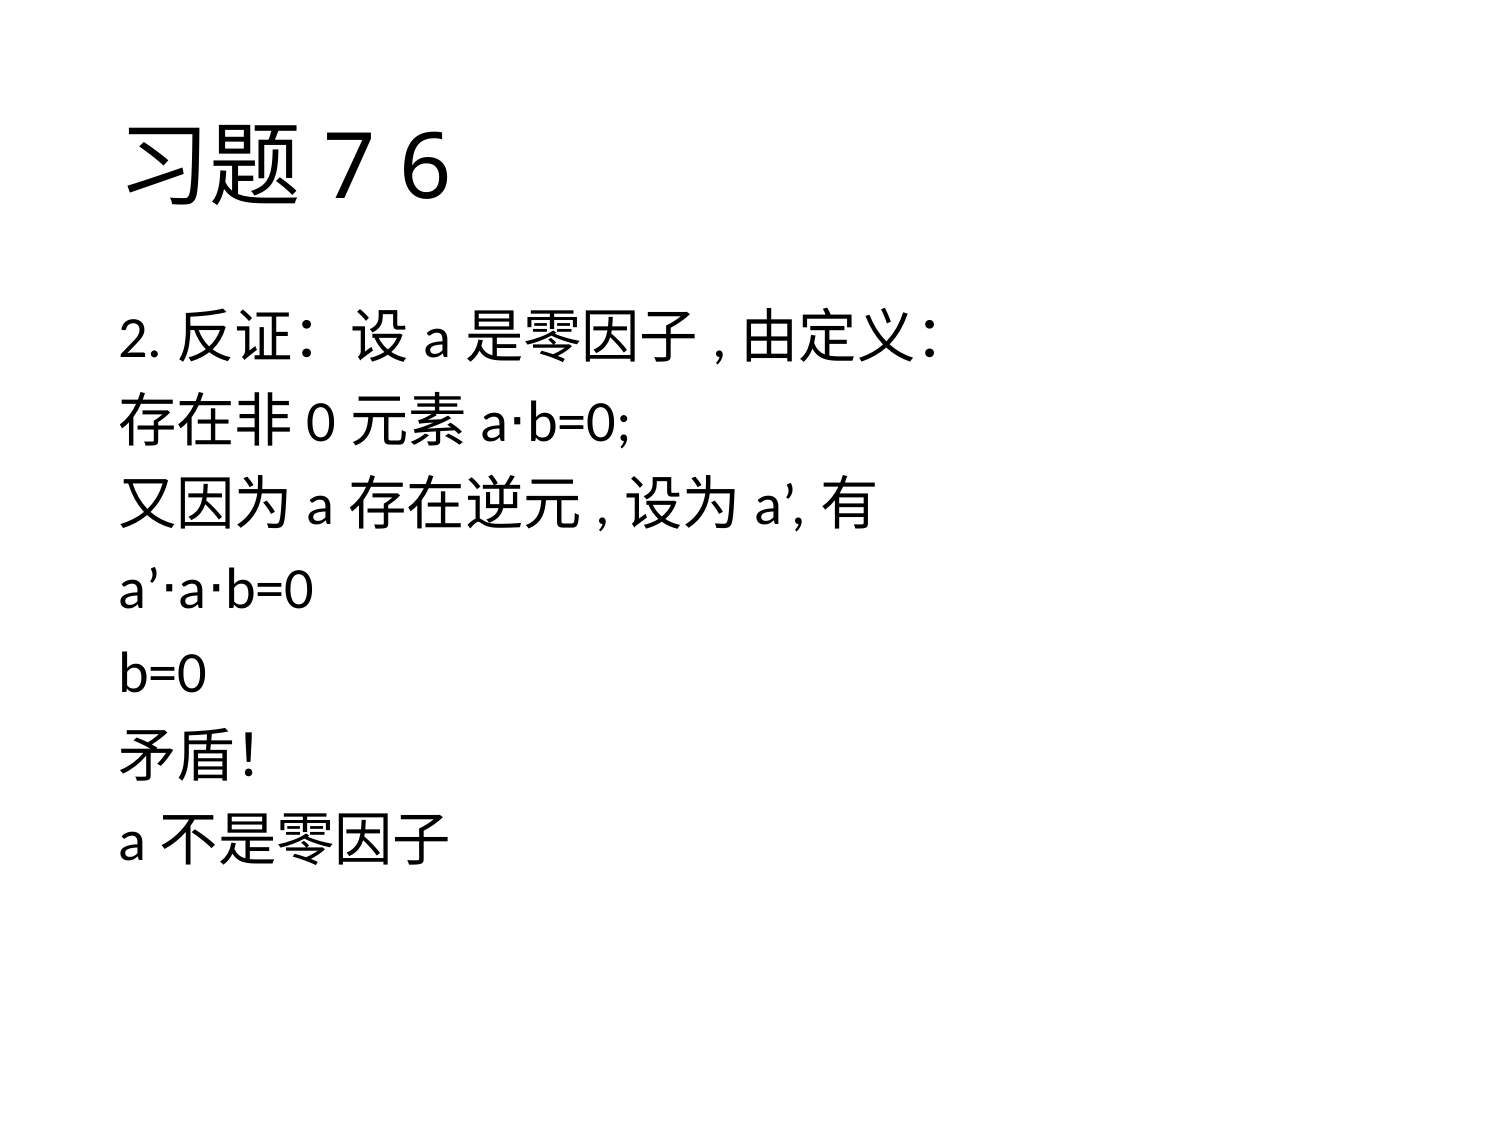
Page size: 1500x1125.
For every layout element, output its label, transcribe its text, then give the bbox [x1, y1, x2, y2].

title 习题7 6 [103, 59, 1397, 278]
